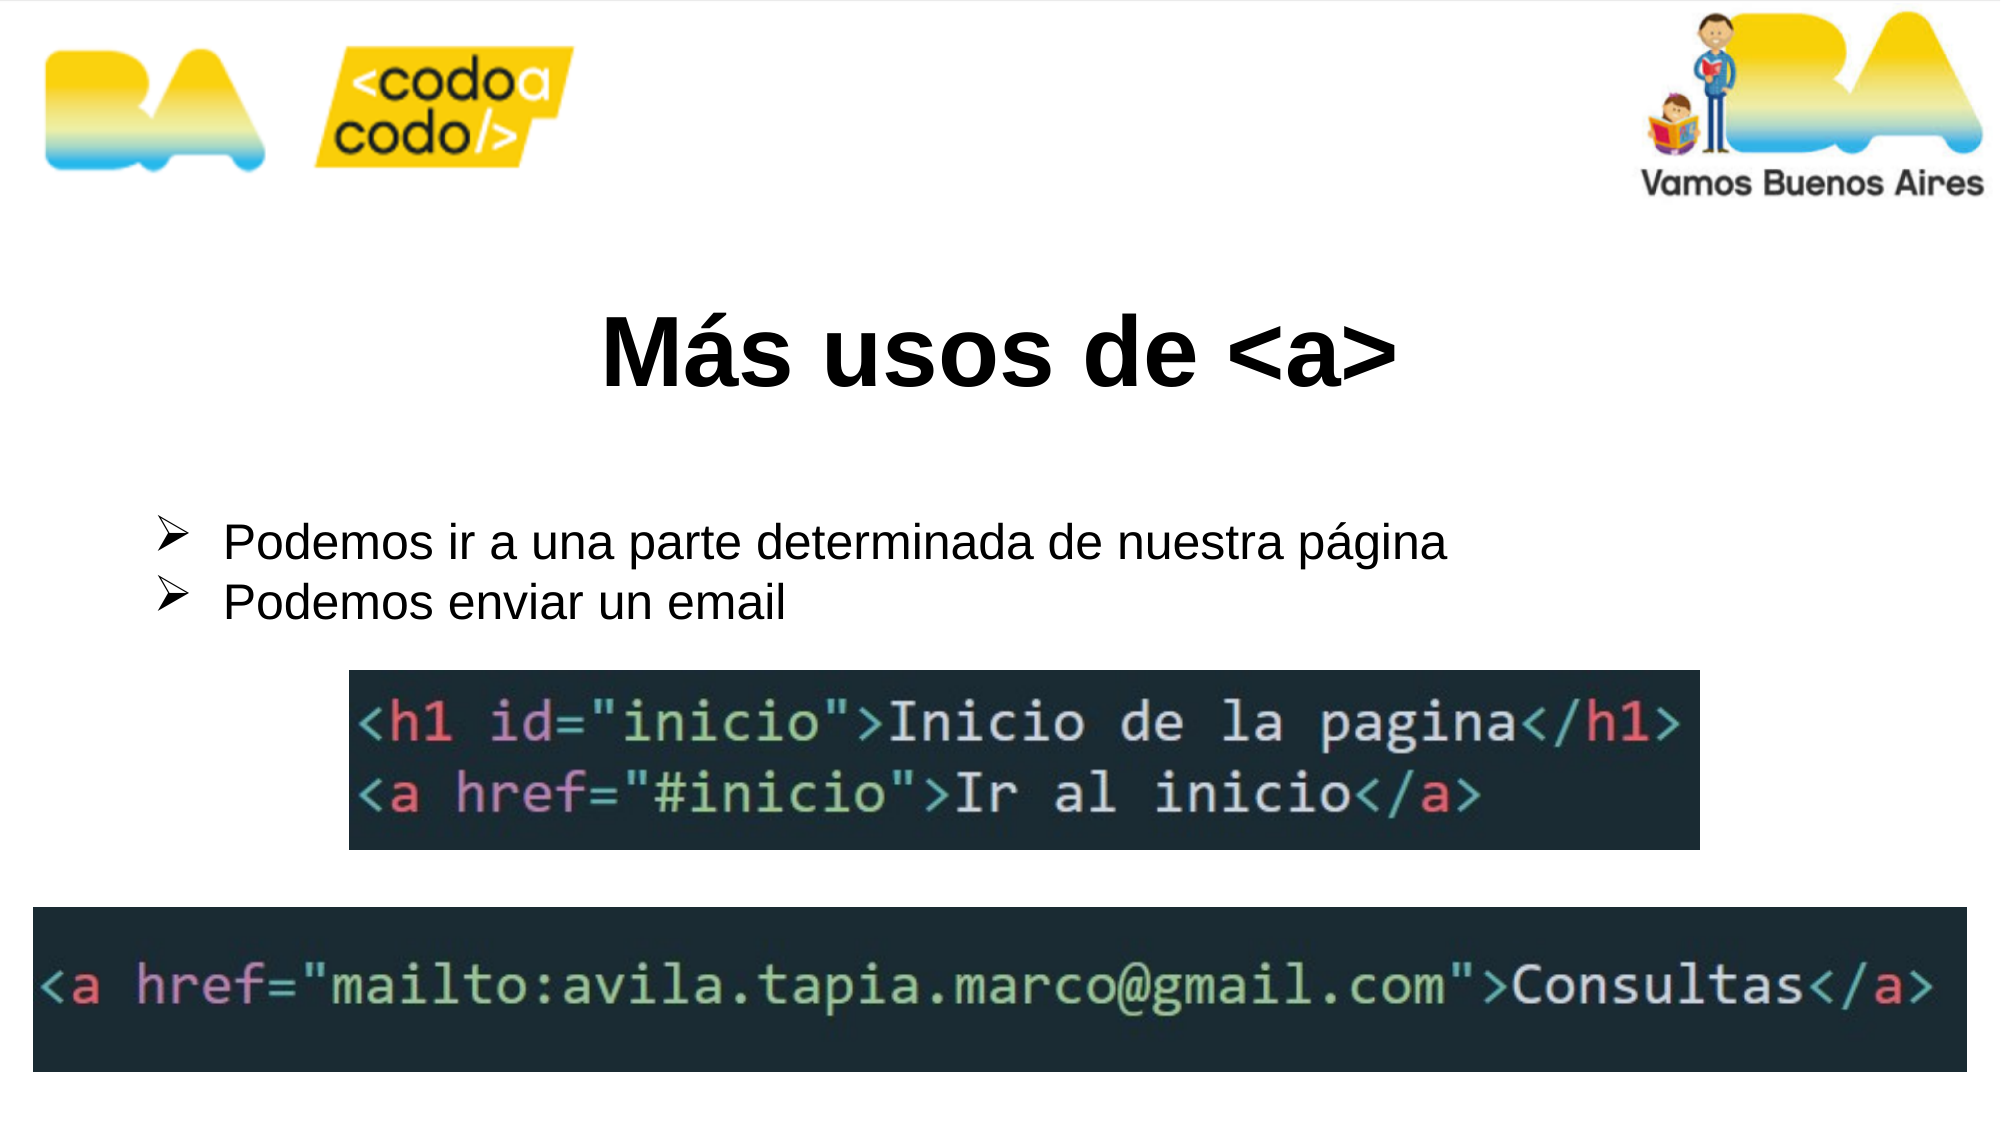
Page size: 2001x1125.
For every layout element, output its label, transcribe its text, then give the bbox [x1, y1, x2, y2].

text_box Podemos ir a una parte determinada de nuestra página Podemos enviar un email [102, 489, 1946, 636]
title Más usos de <a> [0, 215, 2000, 429]
picture [0, 0, 2001, 1125]
